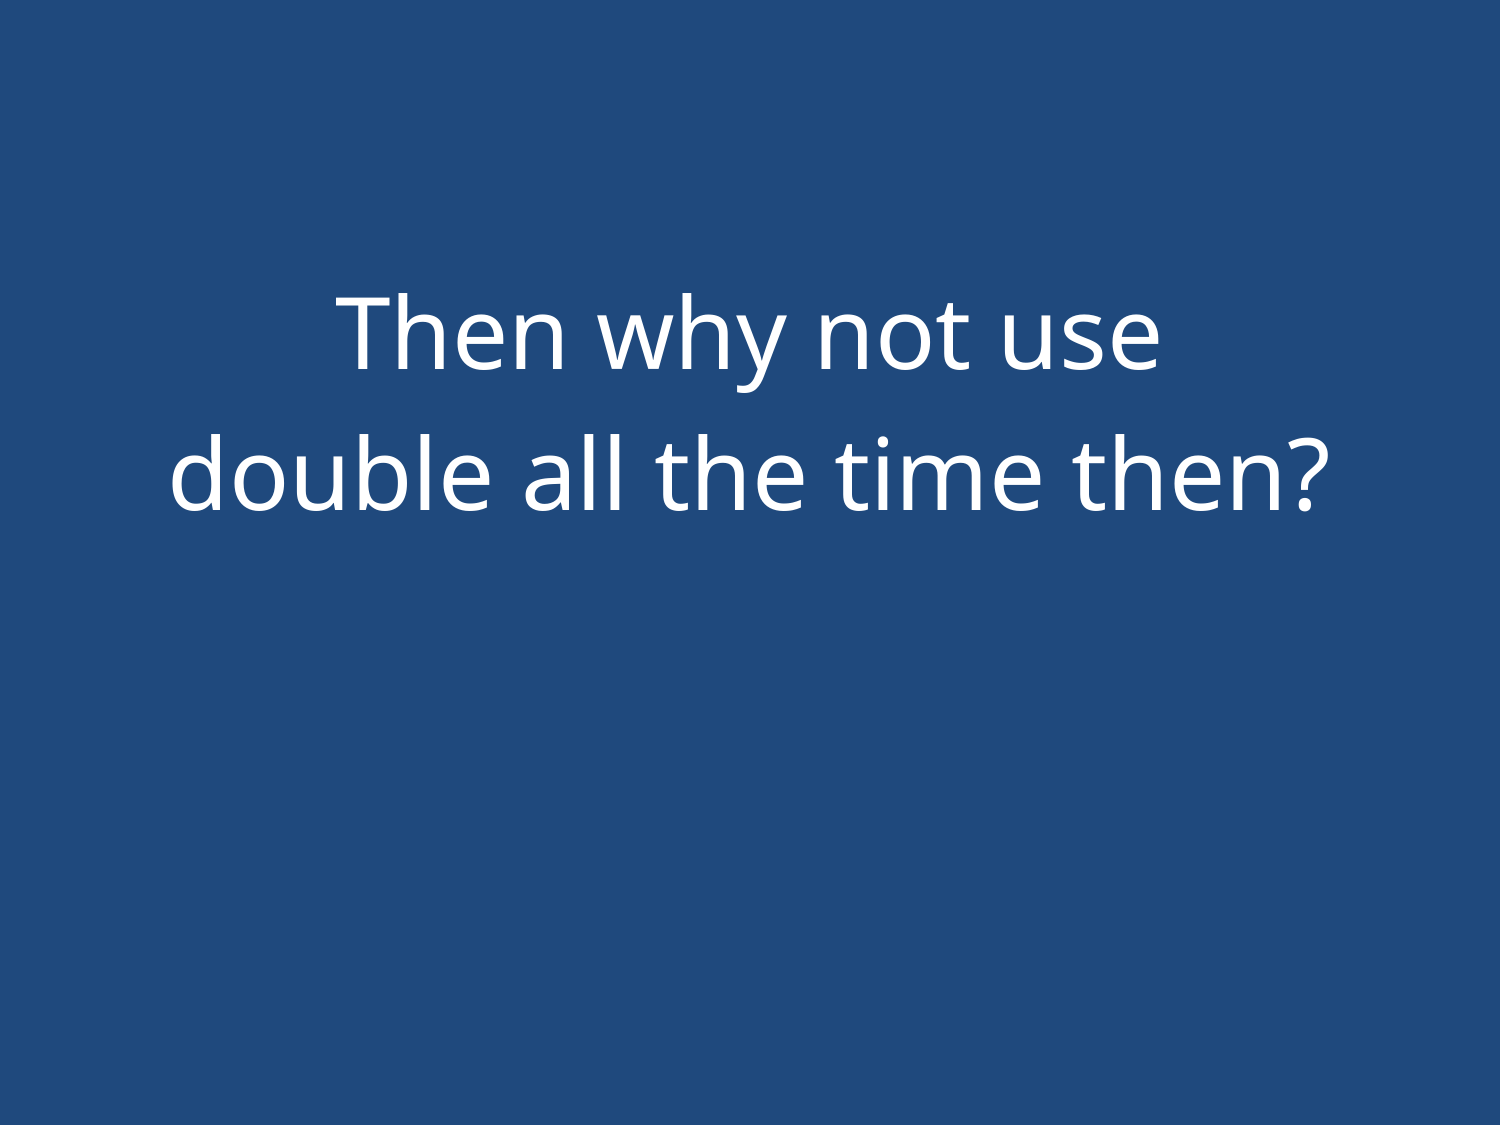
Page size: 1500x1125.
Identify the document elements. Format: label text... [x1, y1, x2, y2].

list Then why not use double all the time then? [75, 262, 1425, 1005]
